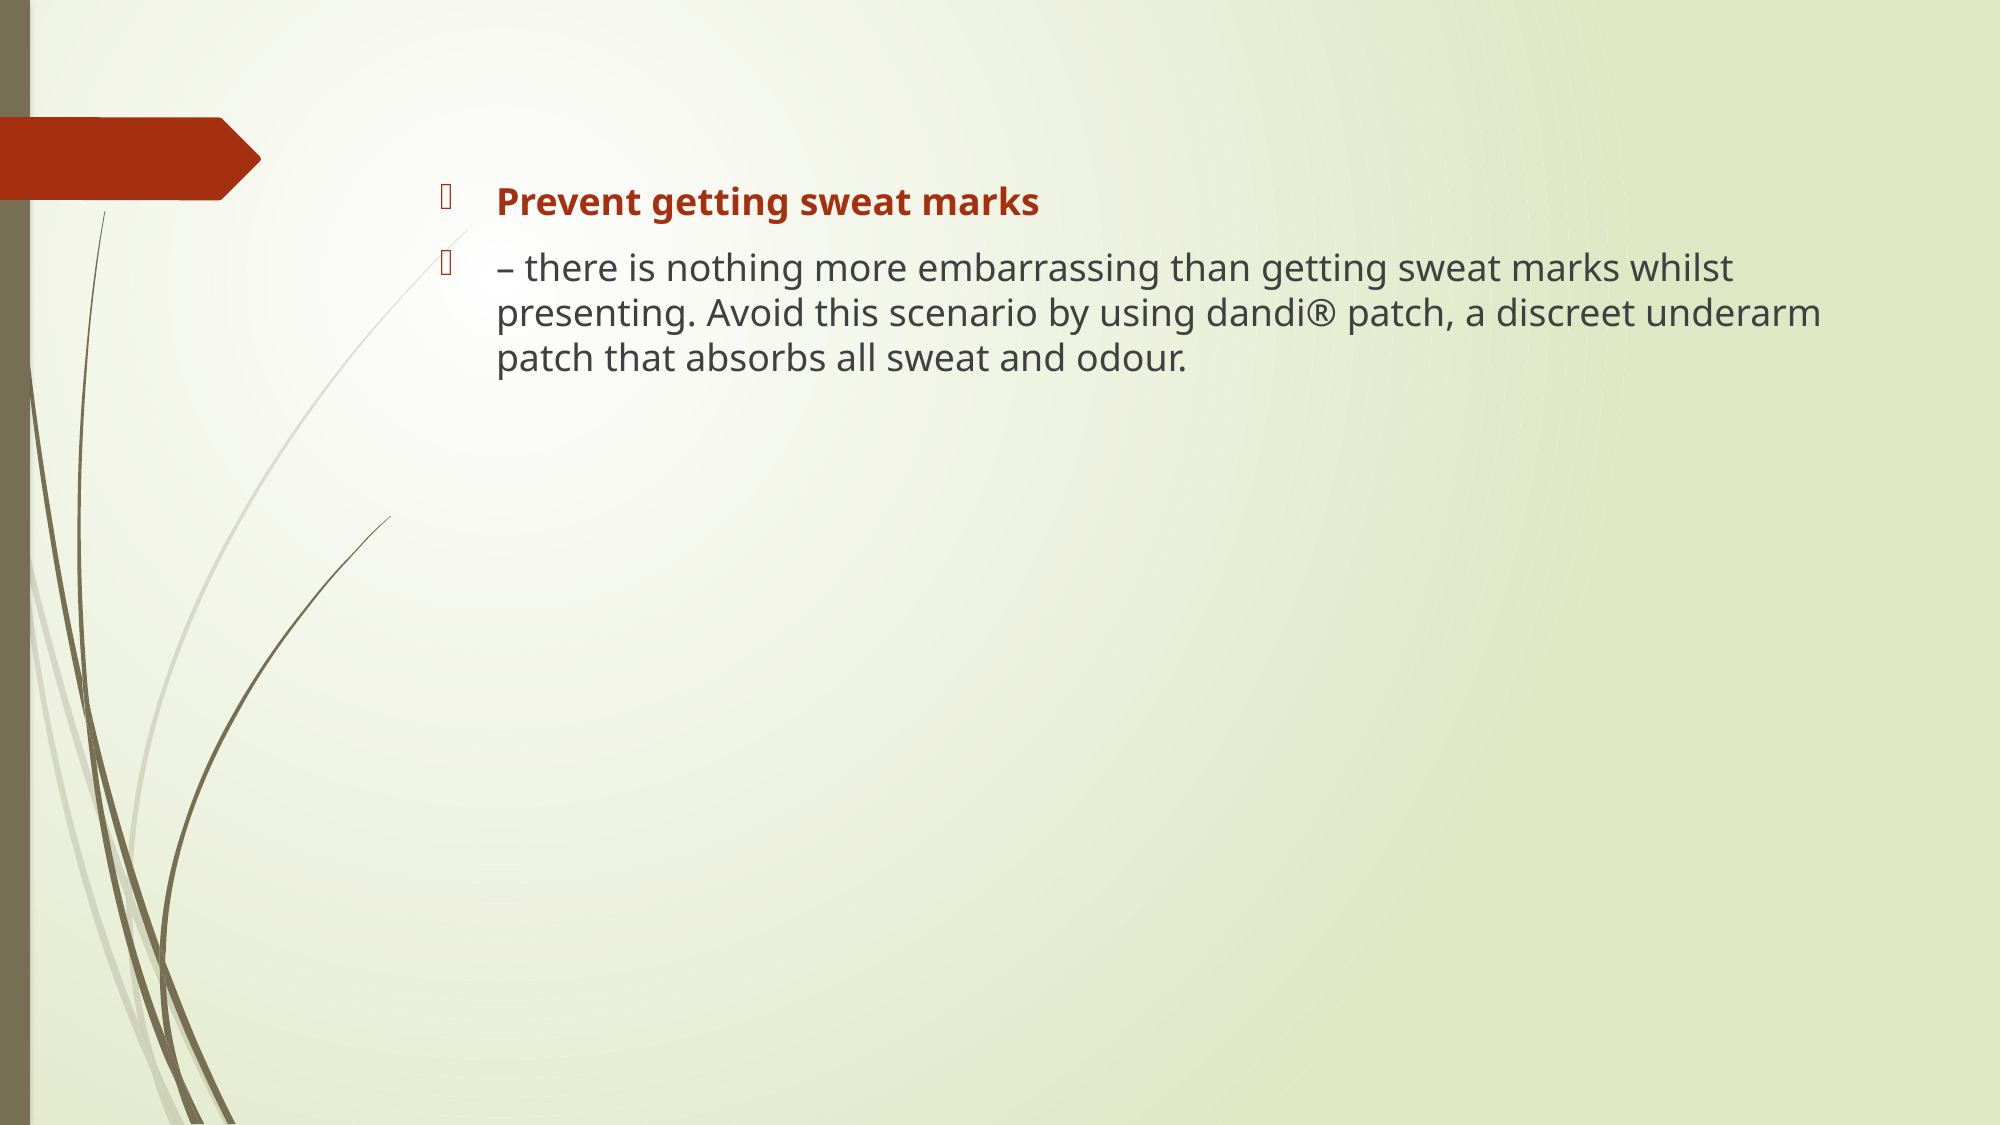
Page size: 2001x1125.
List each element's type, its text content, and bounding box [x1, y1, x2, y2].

list Prevent getting sweat marks – there is nothing more embarrassing than getting sweat marks whilst presenting. Avoid this scenario by using dandi® patch, a discreet underarm patch that absorbs all sweat and odour. [424, 170, 1888, 970]
